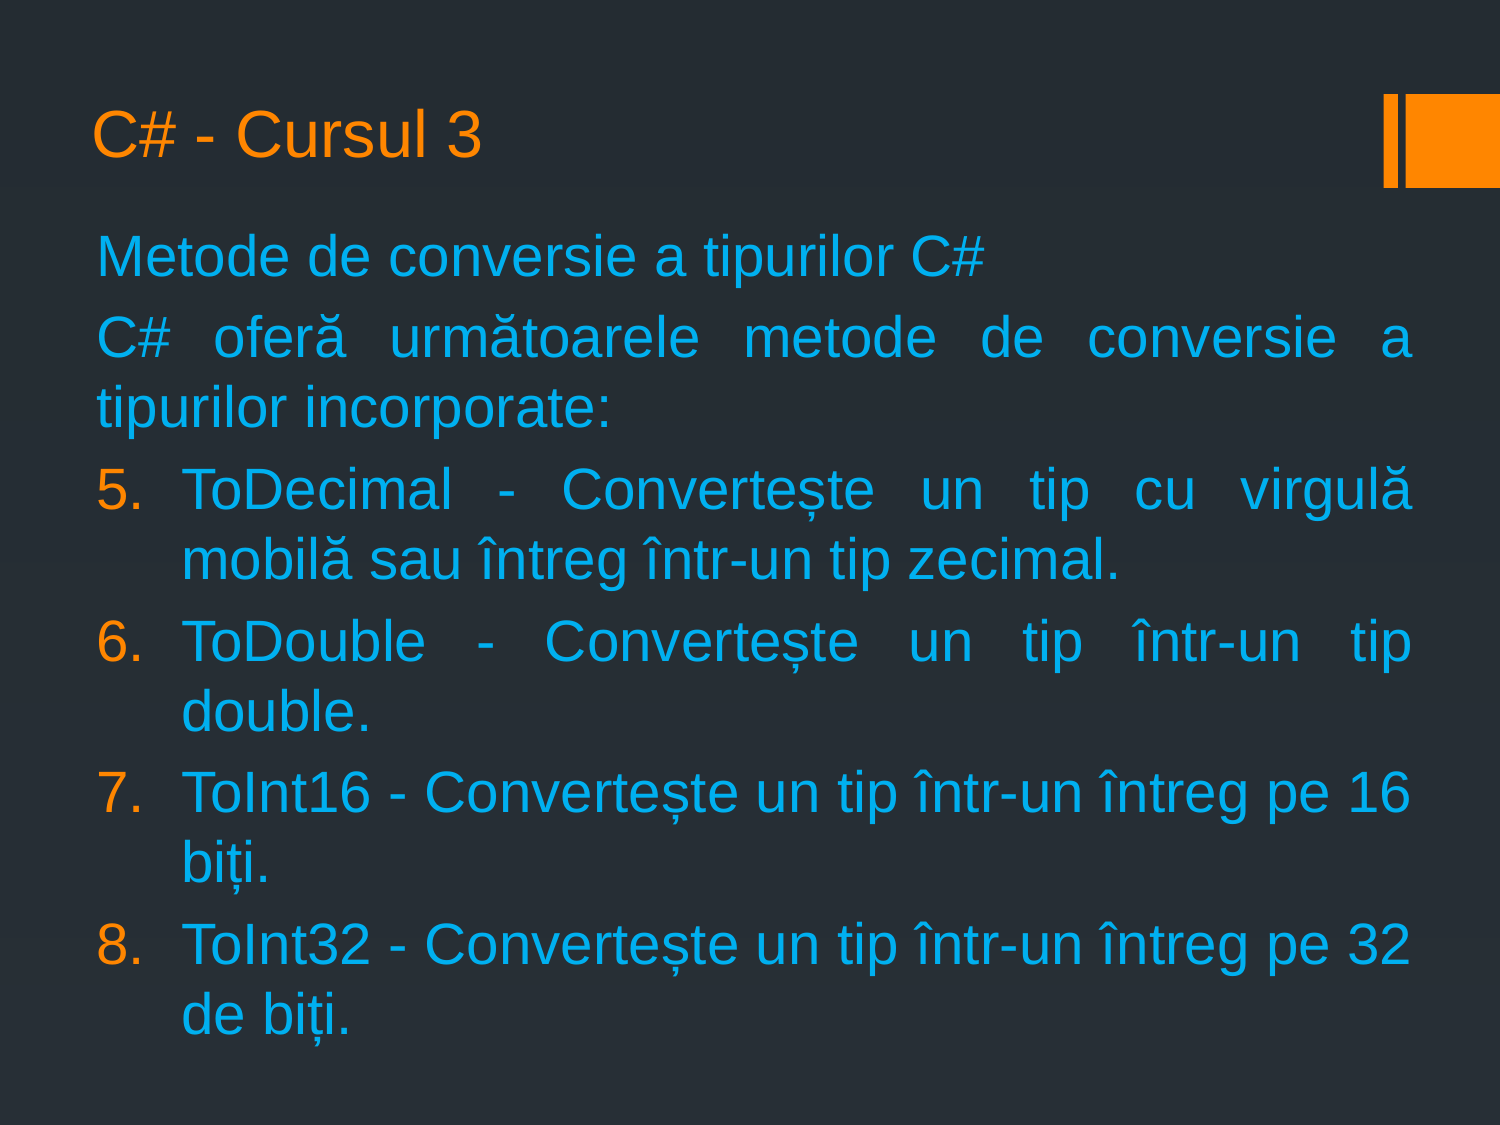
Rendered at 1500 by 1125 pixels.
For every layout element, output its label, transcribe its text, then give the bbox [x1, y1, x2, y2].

title C# - Cursul 3 [76, 95, 1359, 179]
list Metode de conversie a tipurilor C# C# oferă următoarele metode de conversie a tipurilor incorporate: ToDecimal - Convertește un tip cu virgulă mobilă sau întreg într-un tip zecimal. ToDouble - Convertește un tip într-un tip double. ToInt16 - Convertește un tip într-un întreg pe 16 biți. ToInt32 - Convertește un tip într-un întreg pe 32 de biți. [76, 210, 1430, 1043]
